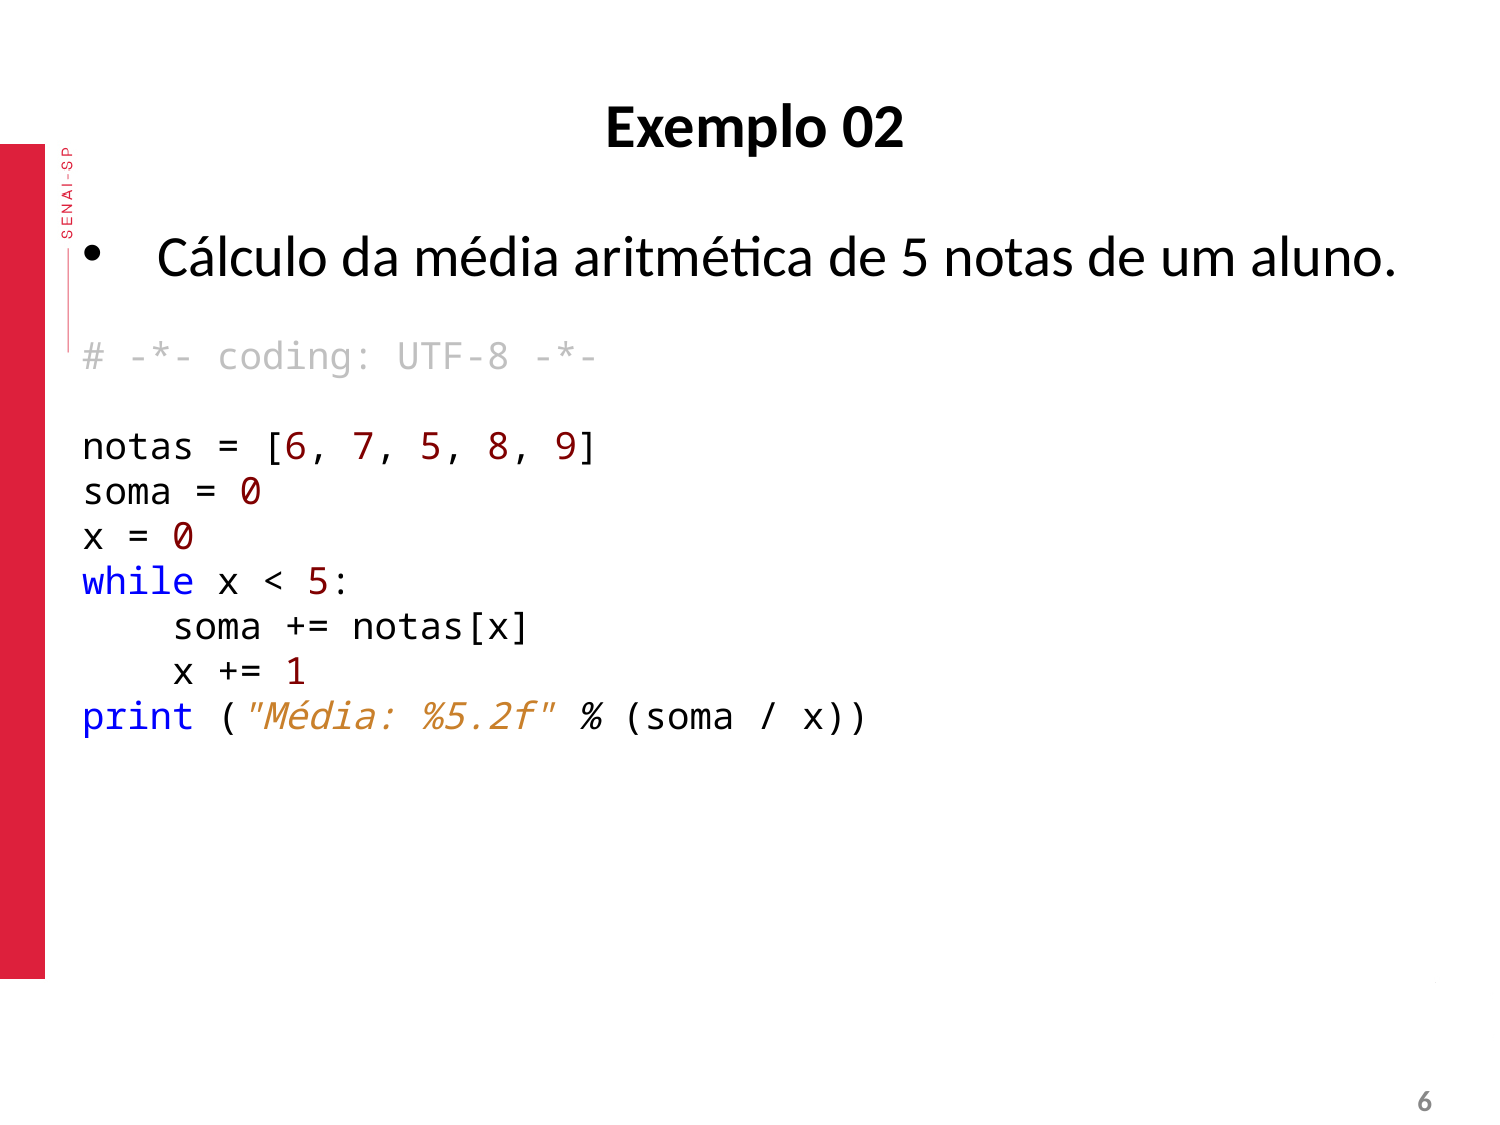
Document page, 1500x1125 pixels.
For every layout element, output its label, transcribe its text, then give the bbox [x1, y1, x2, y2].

title Exemplo 02 [76, 86, 1436, 173]
slide_number ‹#› [1096, 1069, 1447, 1125]
picture [0, 0, 1500, 1125]
text_box Cálculo da média aritmética de 5 notas de um aluno. # -*- coding: UTF-8 -*- notas = [6, 7, 5, 8, 9] soma = 0 x = 0 while x < 5: soma += notas[x] x += 1 print ("Média: %5.2f" % (soma / x)) [67, 210, 1435, 791]
